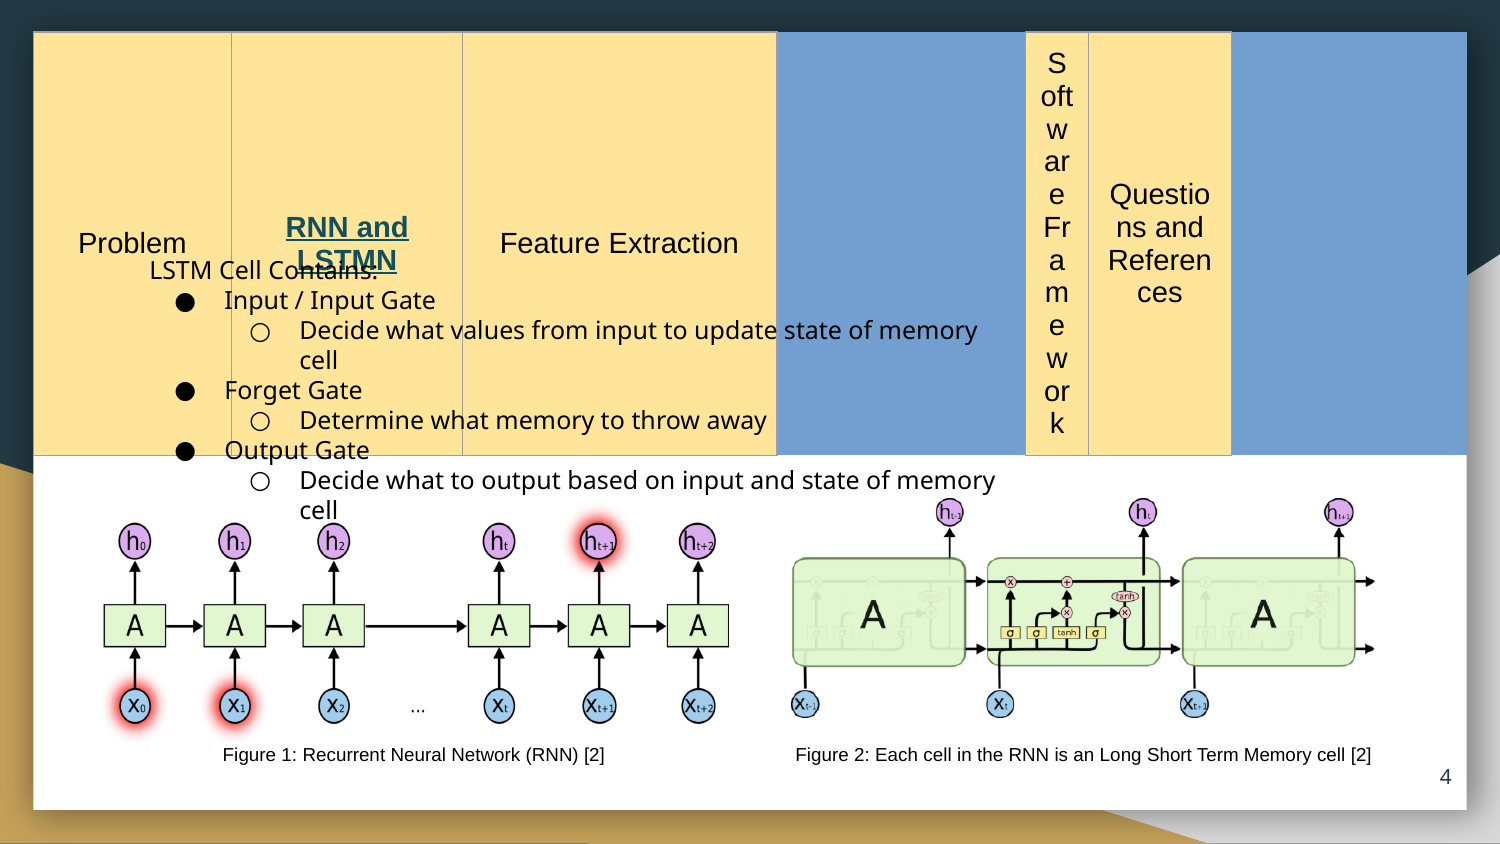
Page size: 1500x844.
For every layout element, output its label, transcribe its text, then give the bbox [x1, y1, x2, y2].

text_box LSTM Cell Contains: Input / Input Gate Decide what values from input to update state of memory cell Forget Gate Determine what memory to throw away Output Gate Decide what to output based on input and state of memory cell [134, 239, 1020, 501]
picture [98, 500, 729, 746]
table_header RNN and LSTMN [232, 33, 462, 239]
table_header Software Framework [1026, 33, 1088, 455]
table_header Problem [34, 33, 231, 455]
table_header Questions and References [1089, 33, 1231, 455]
table_header Feature Extraction [463, 33, 776, 239]
text_box Figure 1: Recurrent Neural Network (RNN) [2] [98, 753, 729, 786]
slide_number 4 [1376, 745, 1467, 810]
text_box Figure 2: Each cell in the RNN is an Long Short Term Memory cell [2] [768, 738, 1399, 786]
picture [749, 482, 1418, 728]
